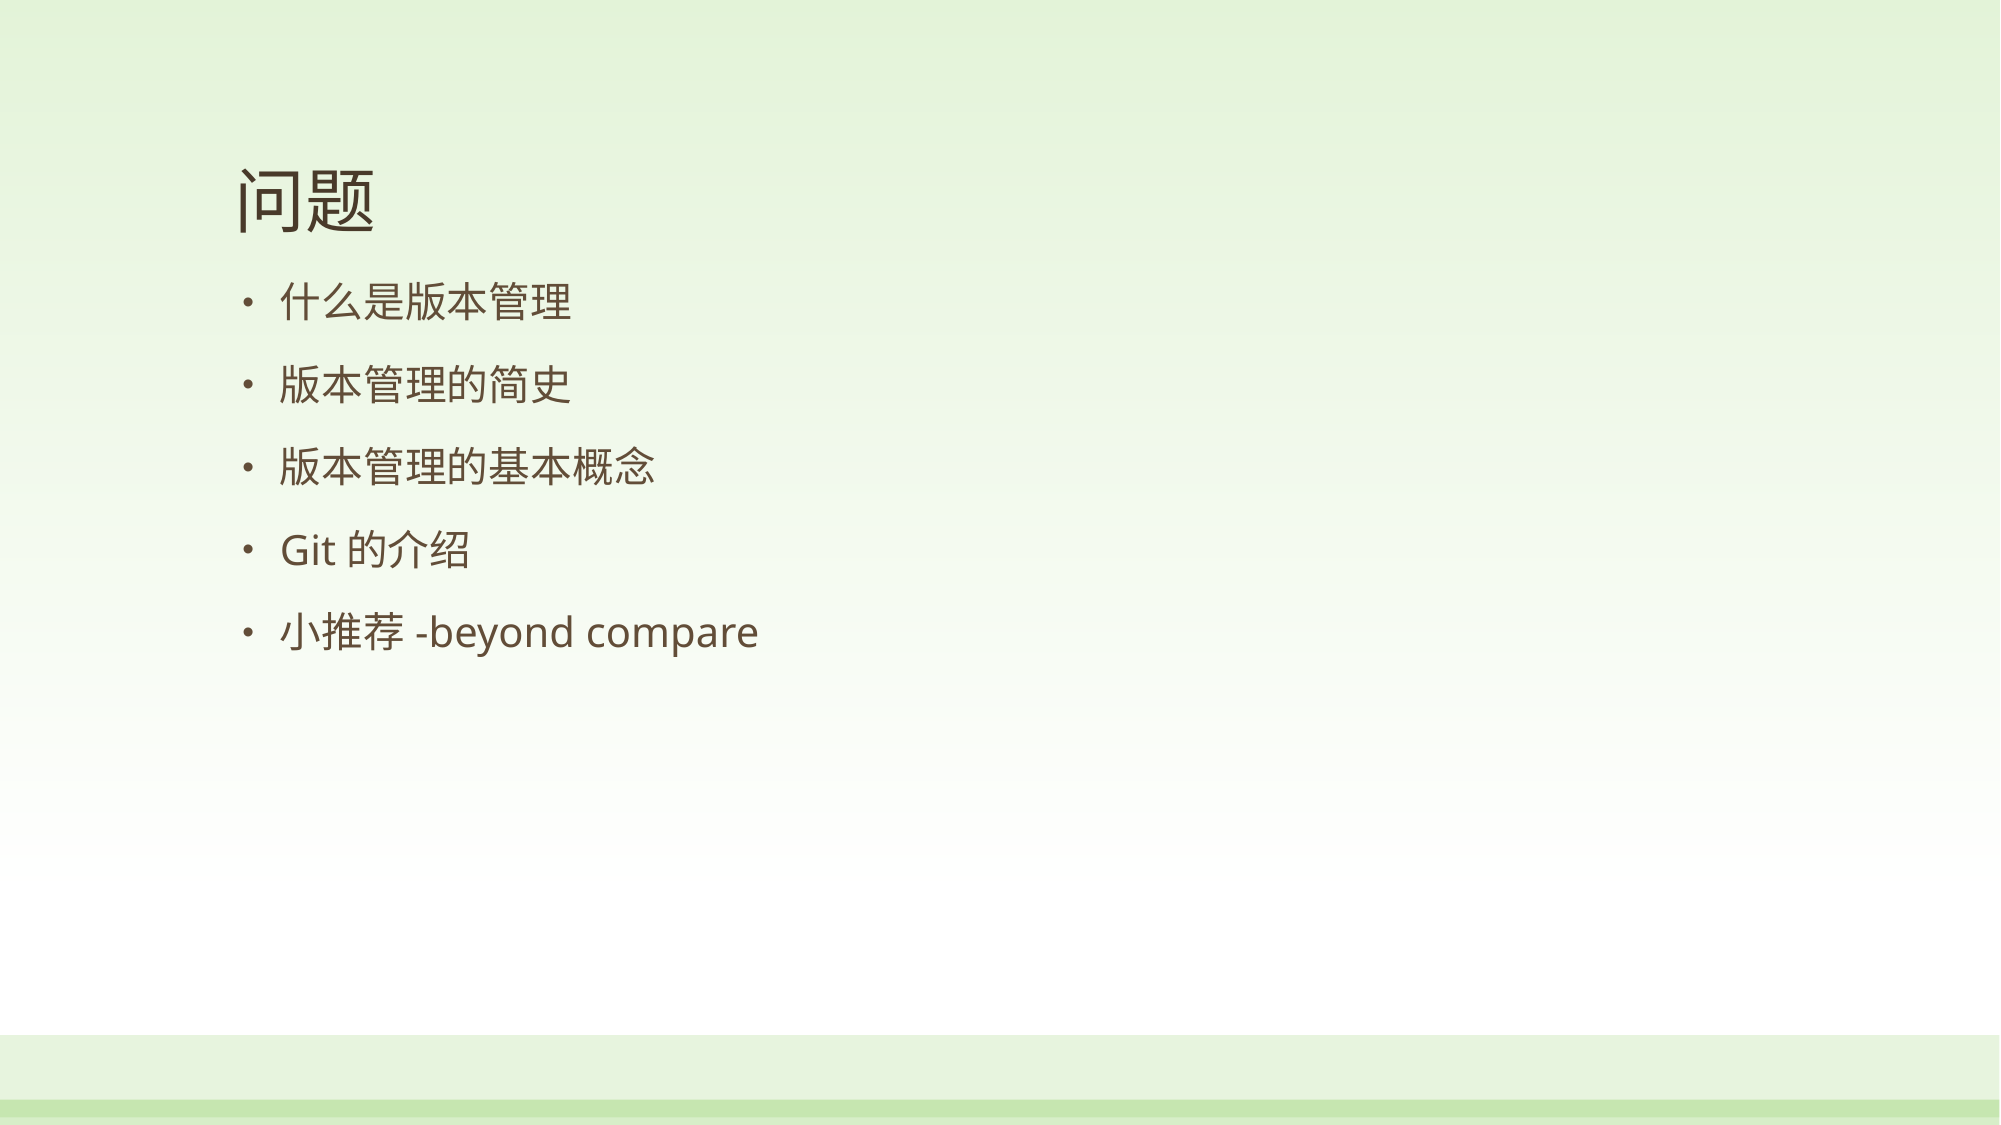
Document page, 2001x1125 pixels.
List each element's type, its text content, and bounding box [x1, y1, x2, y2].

list 什么是版本管理 版本管理的简史 版本管理的基本概念 Git的介绍 小推荐-beyond compare [219, 274, 1780, 987]
title 问题 [219, 71, 1780, 251]
